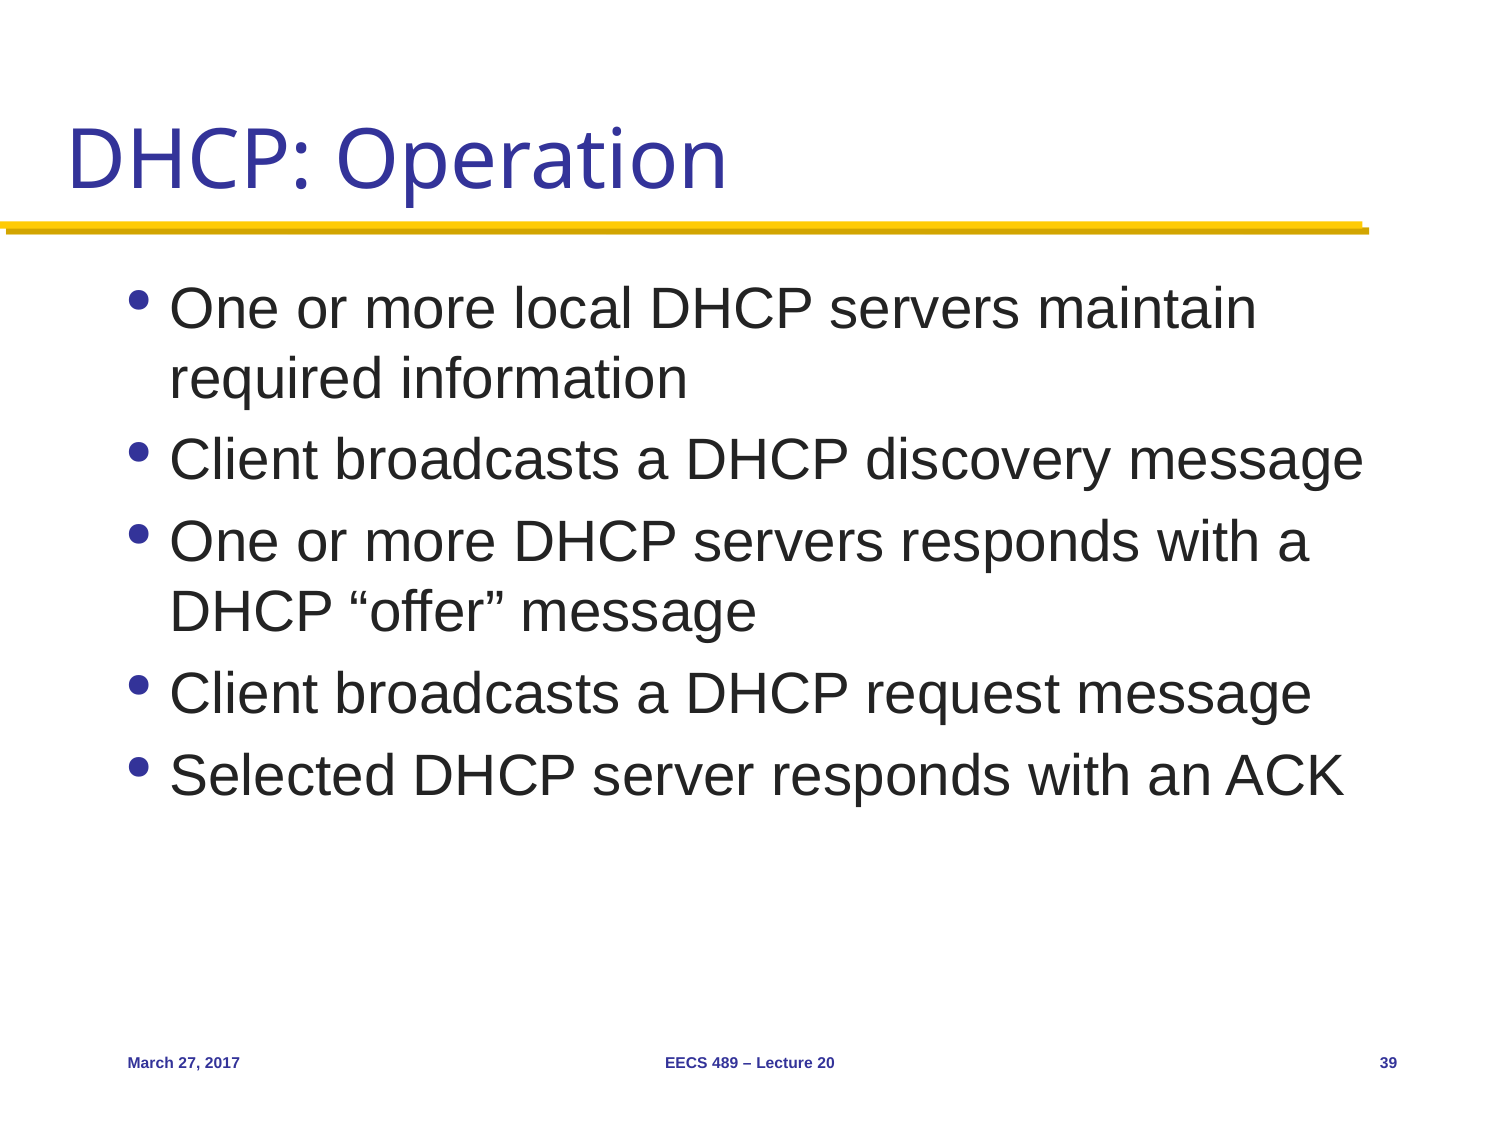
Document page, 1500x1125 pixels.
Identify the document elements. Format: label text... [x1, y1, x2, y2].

title DHCP: Operation [49, 24, 1451, 213]
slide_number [112, 1024, 426, 1101]
slide_number 39 [1312, 1024, 1413, 1101]
footer EECS 489 – Lecture 20 [512, 1024, 988, 1101]
list One or more local DHCP servers maintain required information Client broadcasts a DHCP discovery message One or more DHCP servers responds with a DHCP “offer” message Client broadcasts a DHCP request message Selected DHCP server responds with an ACK [112, 262, 1413, 988]
